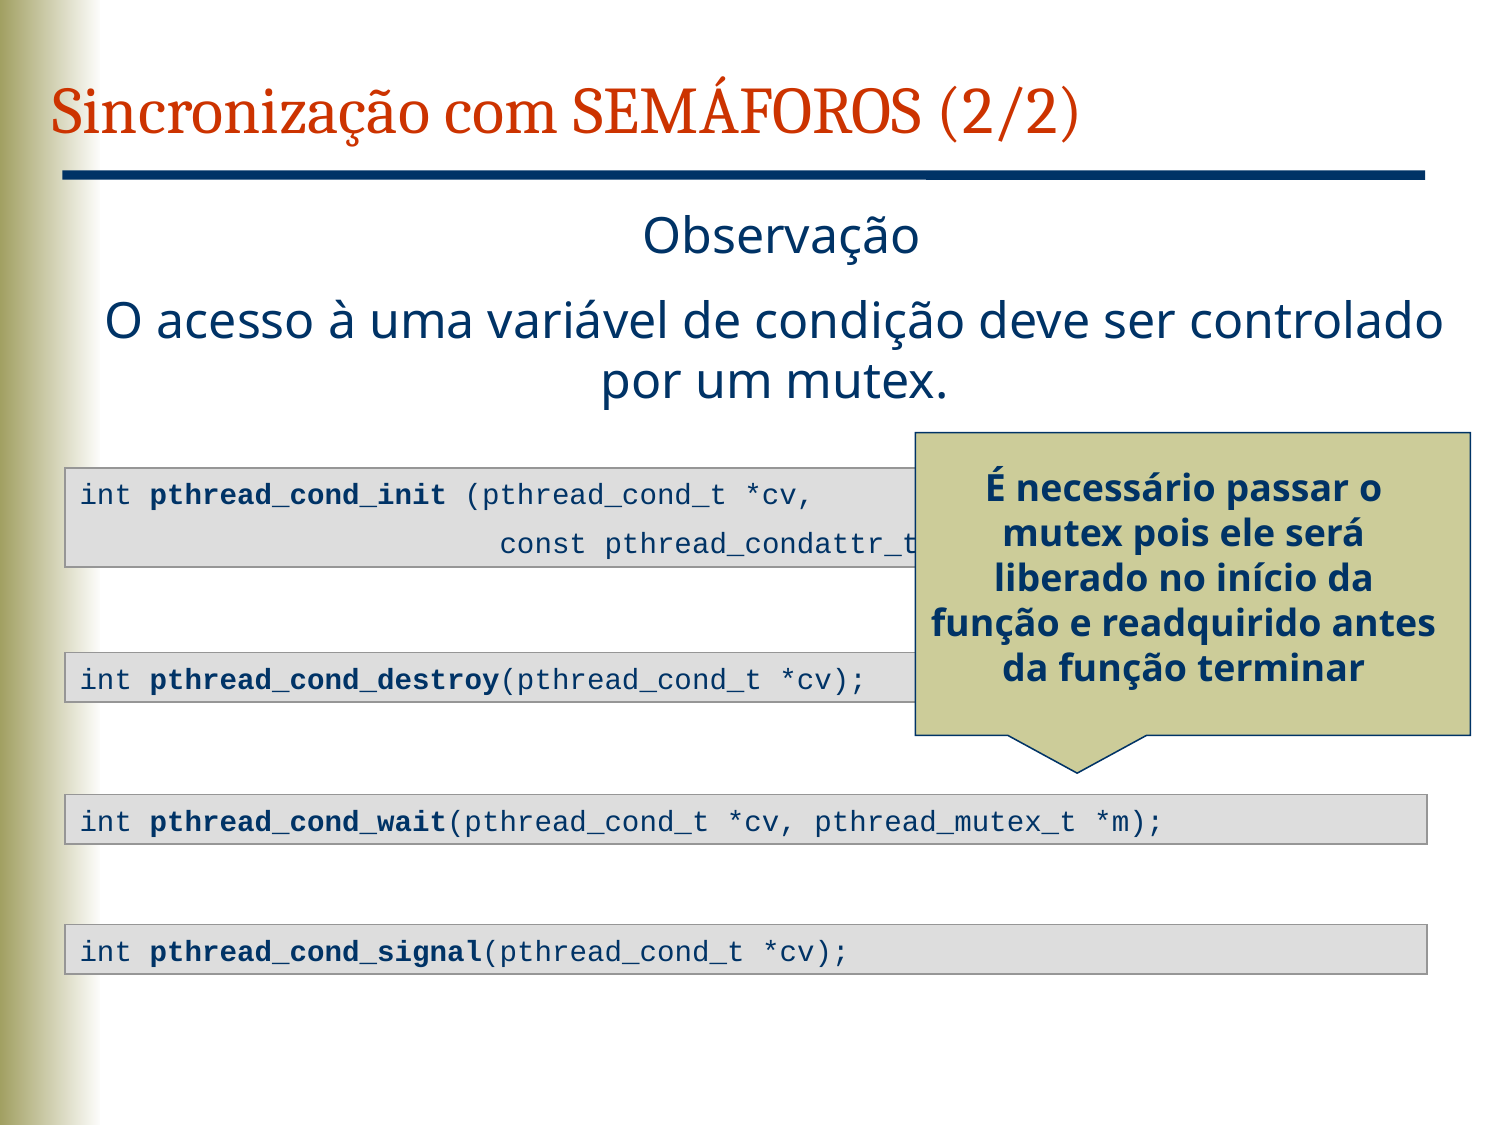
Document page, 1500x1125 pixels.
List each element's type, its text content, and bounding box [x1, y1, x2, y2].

text_box int pthread_cond_wait(pthread_cond_t *cv, pthread_mutex_t *m); [64, 794, 1428, 845]
text_box Observação O acesso à uma variável de condição deve ser controlado por um mutex. [50, 196, 1500, 417]
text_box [915, 432, 1471, 736]
text_box int pthread_cond_signal(pthread_cond_t *cv); [64, 924, 1428, 975]
text_box int pthread_cond_destroy(pthread_cond_t *cv); [64, 652, 914, 703]
text_box Sincronização com SEMÁFOROS (2/2) [37, 59, 1500, 155]
text_box int pthread_cond_init (pthread_cond_t *cv, const pthread_condattr_t *cattr); [64, 467, 914, 568]
